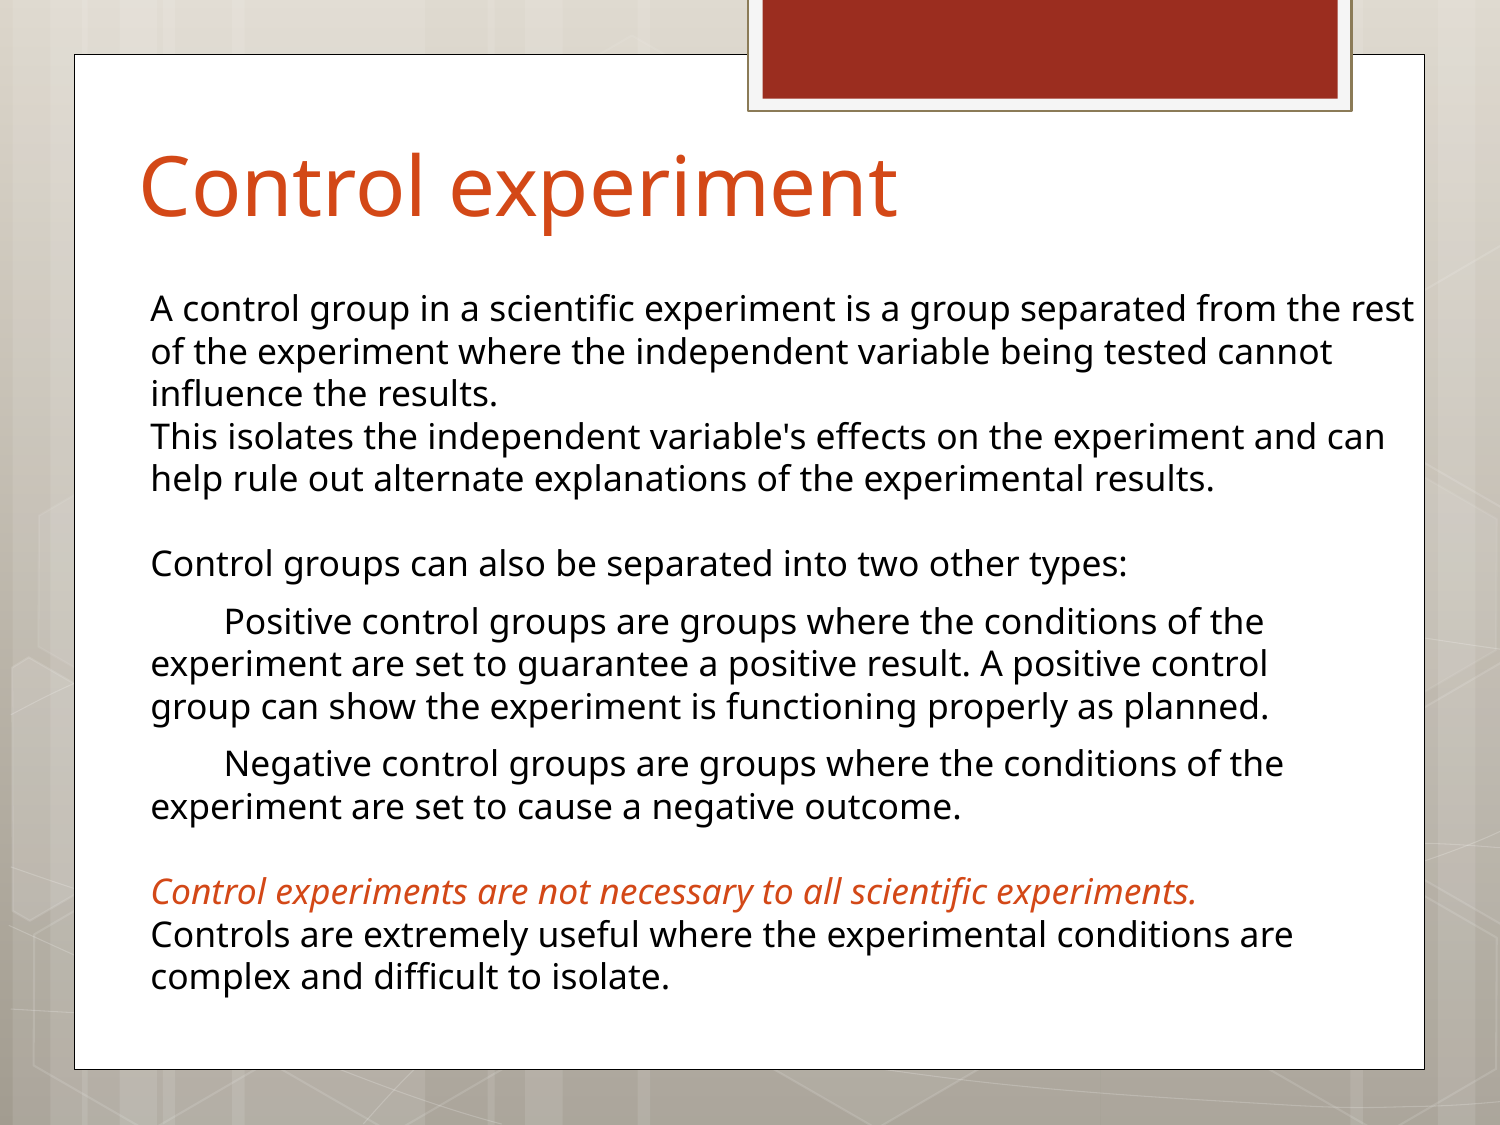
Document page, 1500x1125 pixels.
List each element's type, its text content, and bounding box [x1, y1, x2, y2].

text_box Control experiment [123, 125, 1277, 254]
text_box A control group in a scientific experiment is a group separated from the rest of the experiment where the independent variable being tested cannot influence the results. This isolates the independent variable's effects on the experiment and can help rule out alternate explanations of the experimental results. Control groups can also be separated into two other types: Positive control groups are groups where the conditions of the experiment are set to guarantee a positive result. A positive control group can show the experiment is functioning properly as planned. Negative control groups are groups where the conditions of the experiment are set to cause a negative outcome. Control experiments are not necessary to all scientific experiments. Controls are extremely useful where the experimental conditions are complex and difficult to isolate. [135, 278, 1435, 1004]
